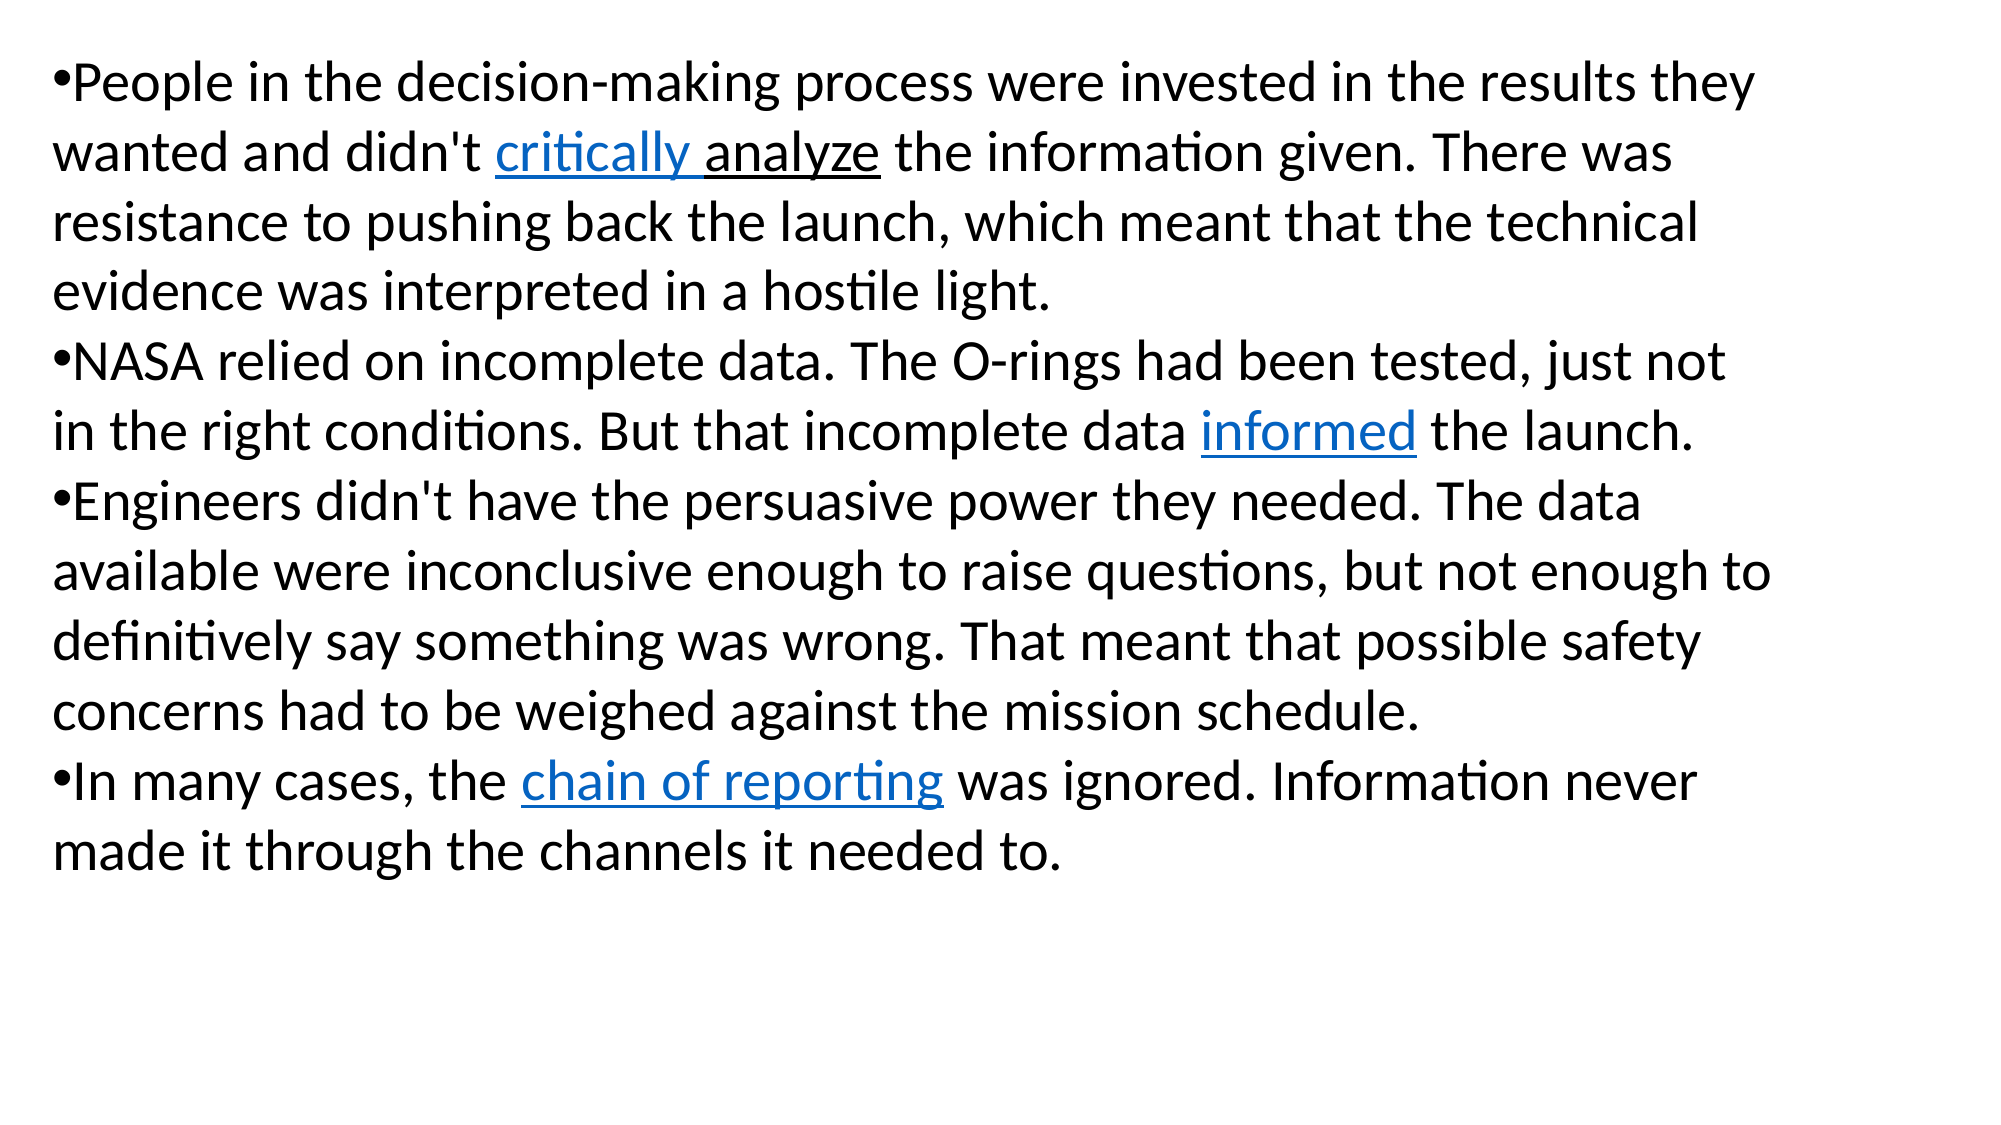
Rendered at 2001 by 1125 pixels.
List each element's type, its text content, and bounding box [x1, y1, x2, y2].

text_box People in the decision-making process were invested in the results they wanted and didn't critically analyze the information given. There was resistance to pushing back the launch, which meant that the technical evidence was interpreted in a hostile light. NASA relied on incomplete data. The O-rings had been tested, just not in the right conditions. But that incomplete data informed the launch. Engineers didn't have the persuasive power they needed. The data available were inconclusive enough to raise questions, but not enough to definitively say something was wrong. That meant that possible safety concerns had to be weighed against the mission schedule. In many cases, the chain of reporting was ignored. Information never made it through the channels it needed to. [37, 35, 1789, 890]
